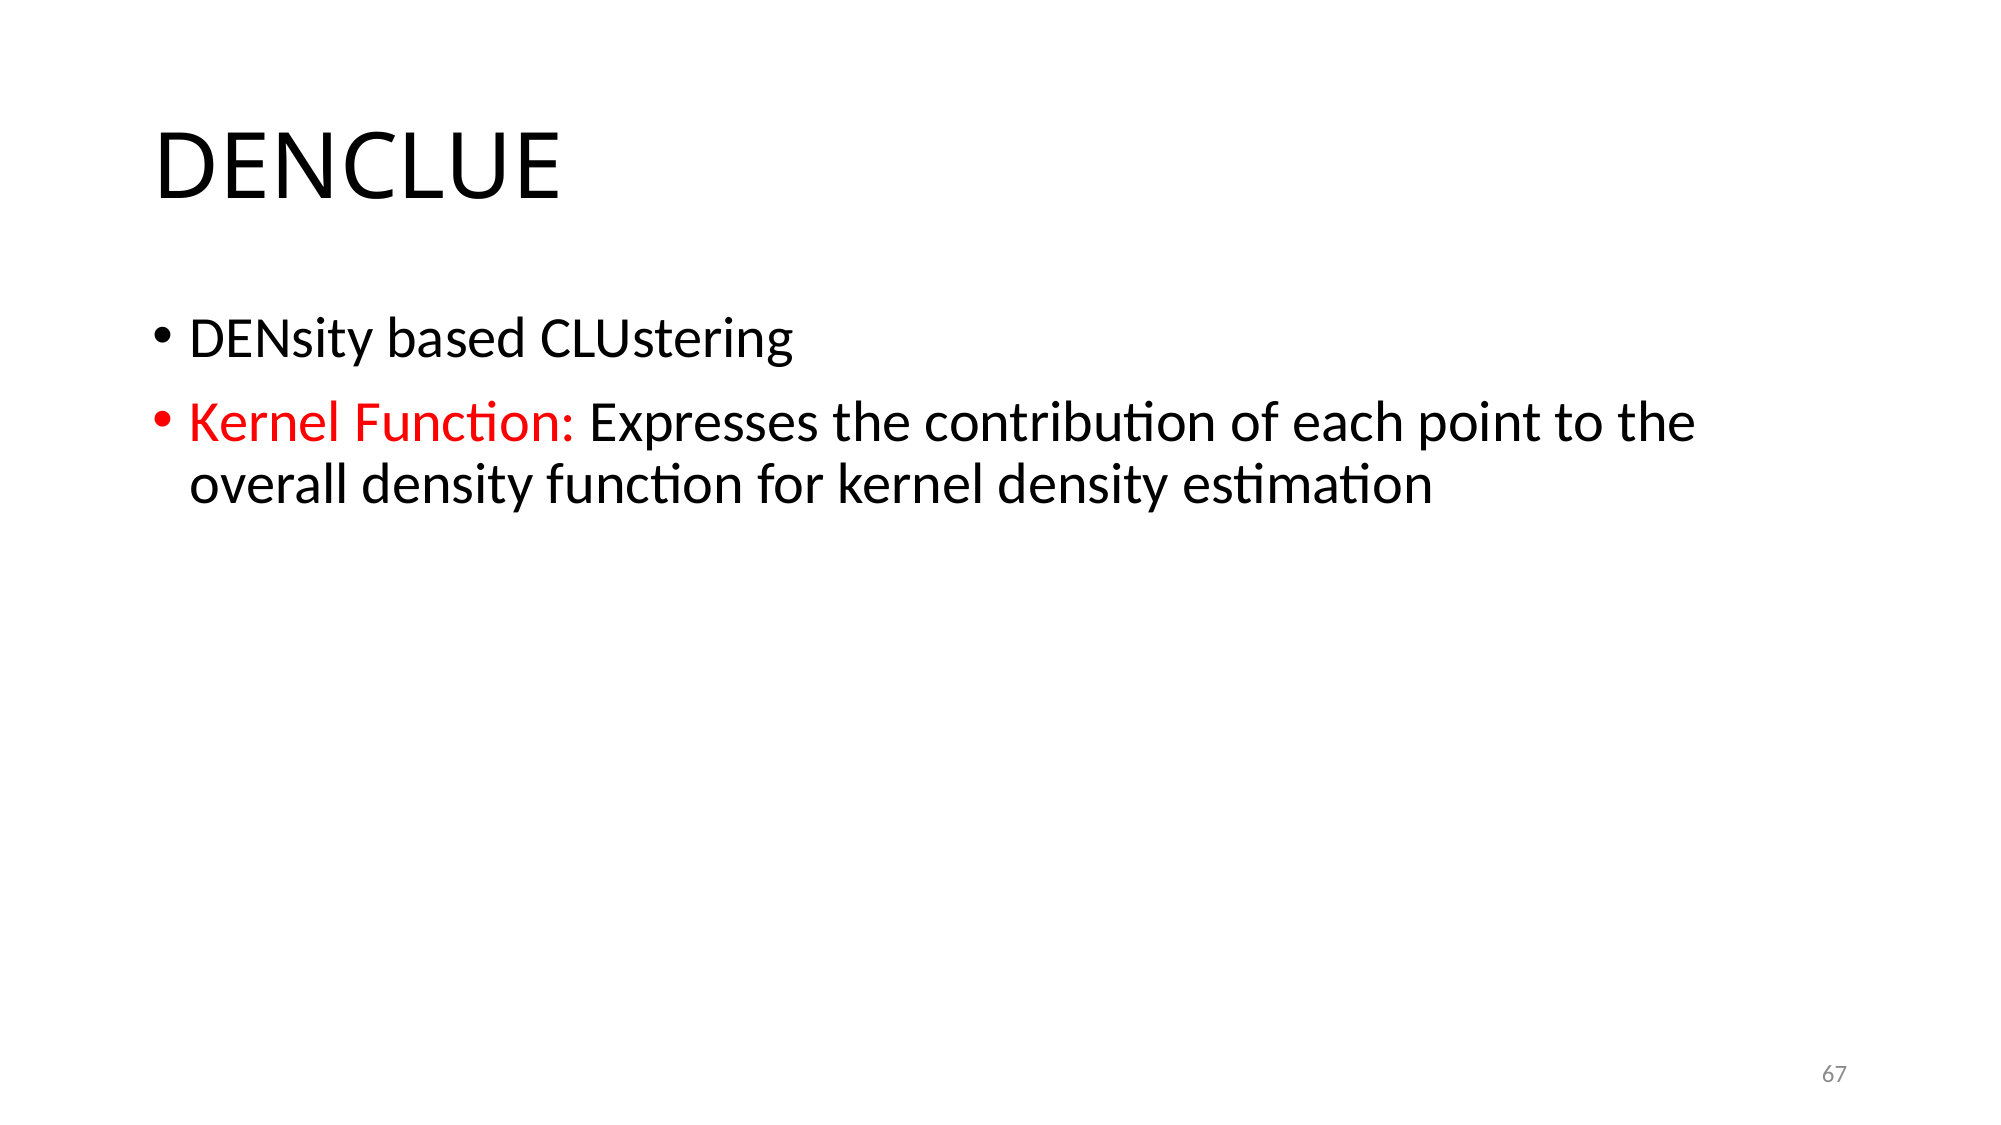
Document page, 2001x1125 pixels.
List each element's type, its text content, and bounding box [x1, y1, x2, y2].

slide_number 67 [1412, 1042, 1863, 1103]
list DENsity based CLUstering Kernel Function: Expresses the contribution of each point to the overall density function for kernel density estimation [137, 299, 1863, 1014]
title DENCLUE [137, 59, 1863, 278]
